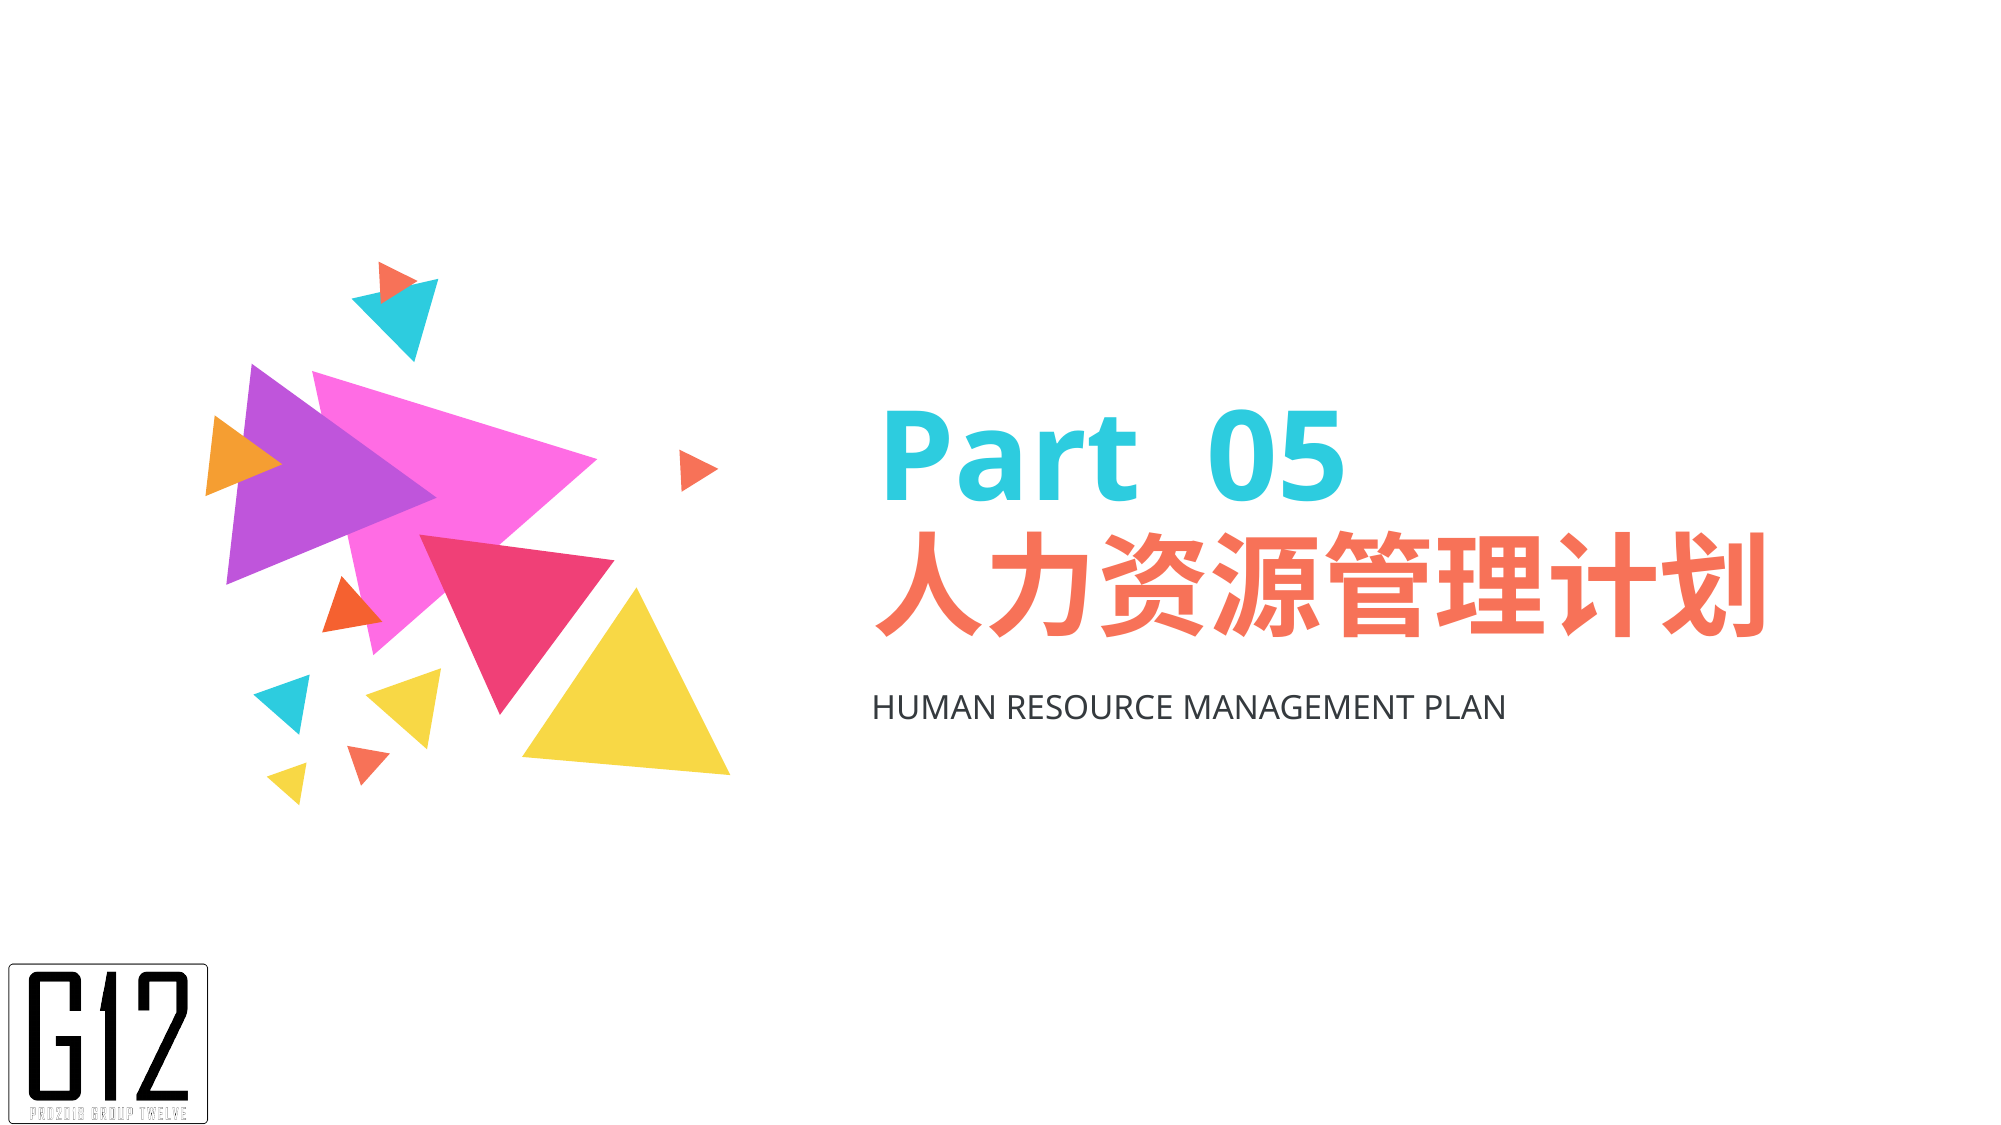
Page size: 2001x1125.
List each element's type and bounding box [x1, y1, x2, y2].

text_box [856, 368, 1919, 735]
text_box [377, 259, 420, 306]
text_box [251, 672, 312, 737]
text_box [349, 277, 440, 365]
text_box [310, 369, 600, 658]
text_box [225, 361, 439, 587]
text_box [264, 760, 308, 808]
text_box [345, 744, 392, 788]
text_box [363, 666, 443, 752]
text_box [678, 447, 721, 494]
text_box [204, 413, 285, 498]
picture [3, 942, 214, 1125]
text_box [417, 533, 617, 717]
text_box [520, 585, 733, 777]
text_box [320, 574, 381, 634]
